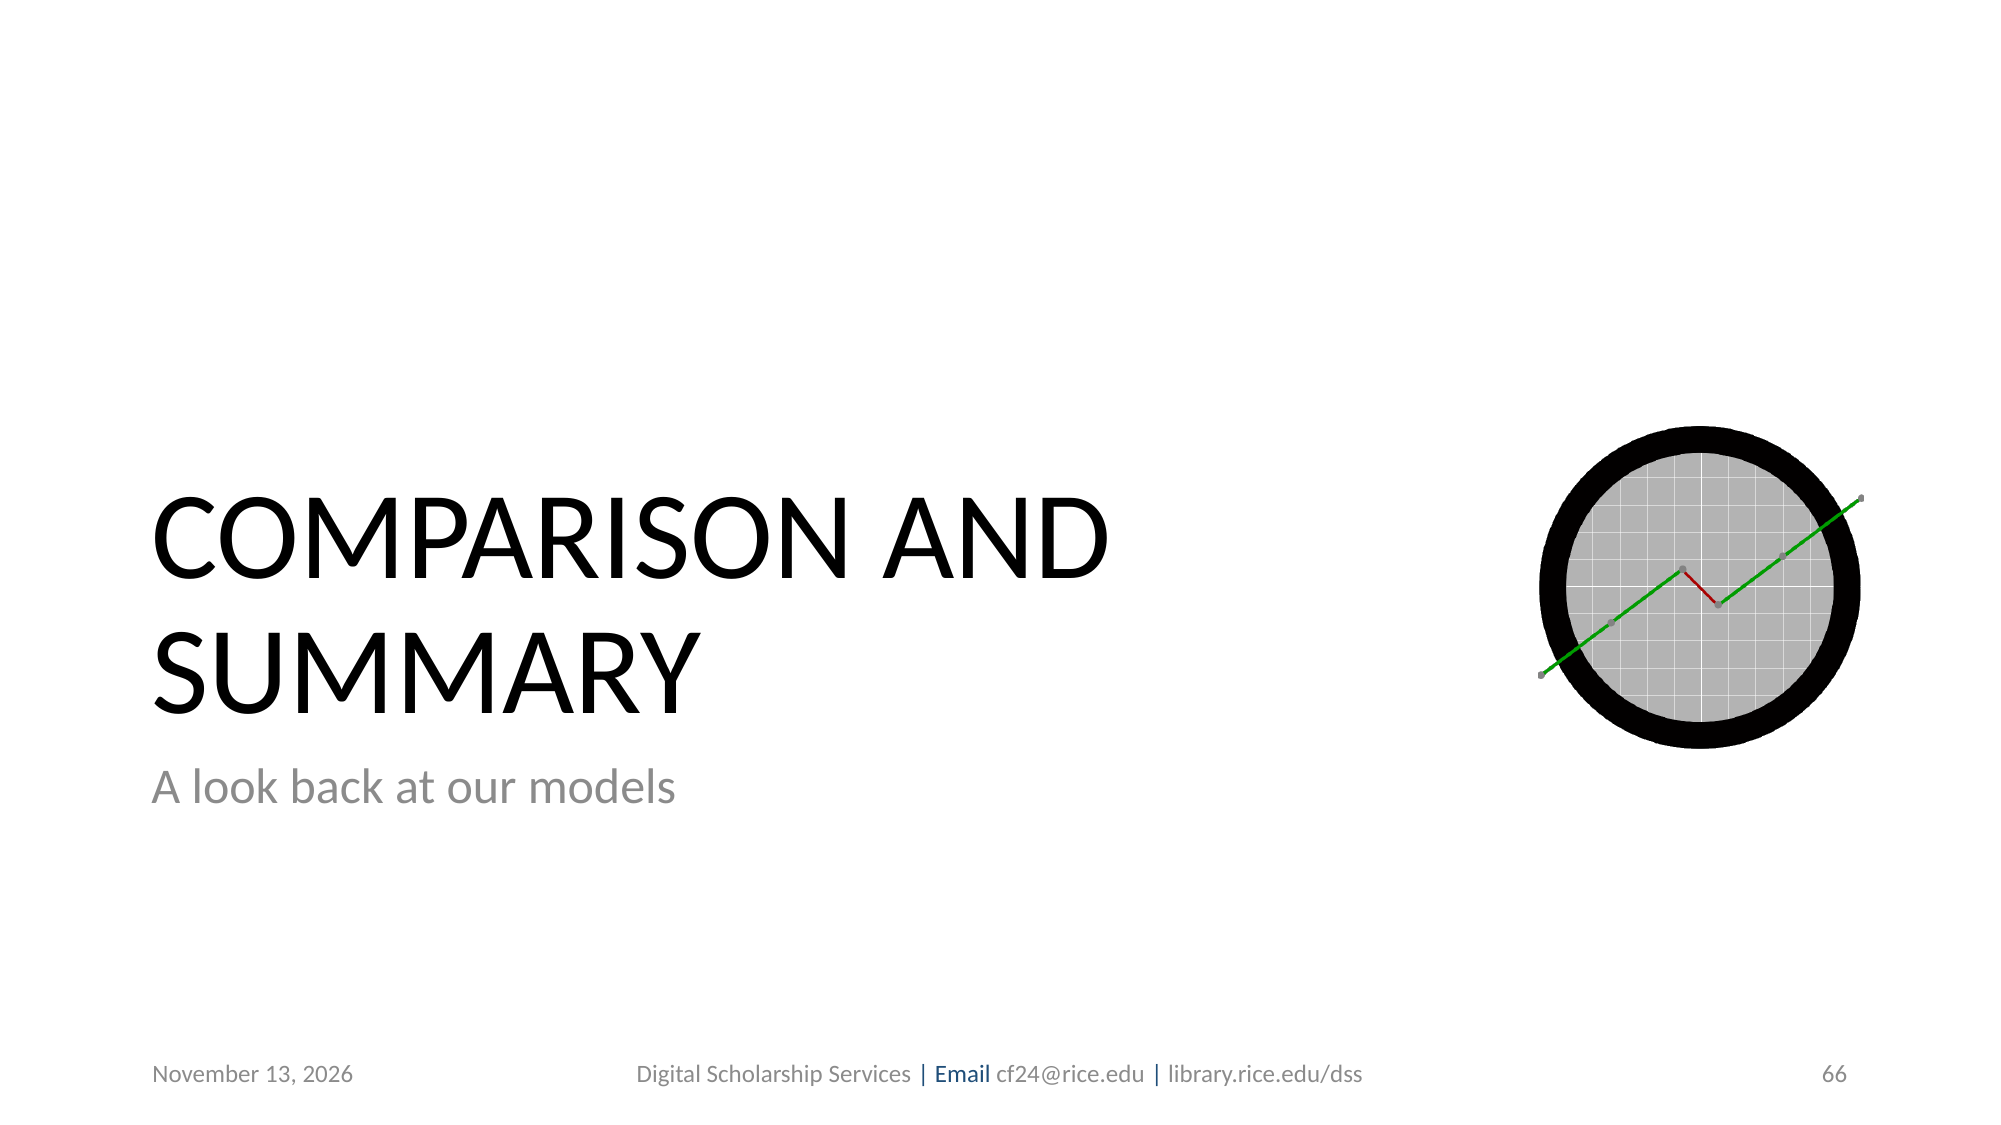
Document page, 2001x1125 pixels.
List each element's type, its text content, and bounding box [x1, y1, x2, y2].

footer Digital Scholarship Services | Email cf24@rice.edu | library.rice.edu/dss [587, 1042, 1412, 1103]
title COMPARISON AND SUMMARY [136, 280, 1862, 749]
slide_number 66 [1412, 1042, 1863, 1103]
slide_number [137, 1042, 587, 1103]
list A look back at our models [136, 752, 1862, 999]
